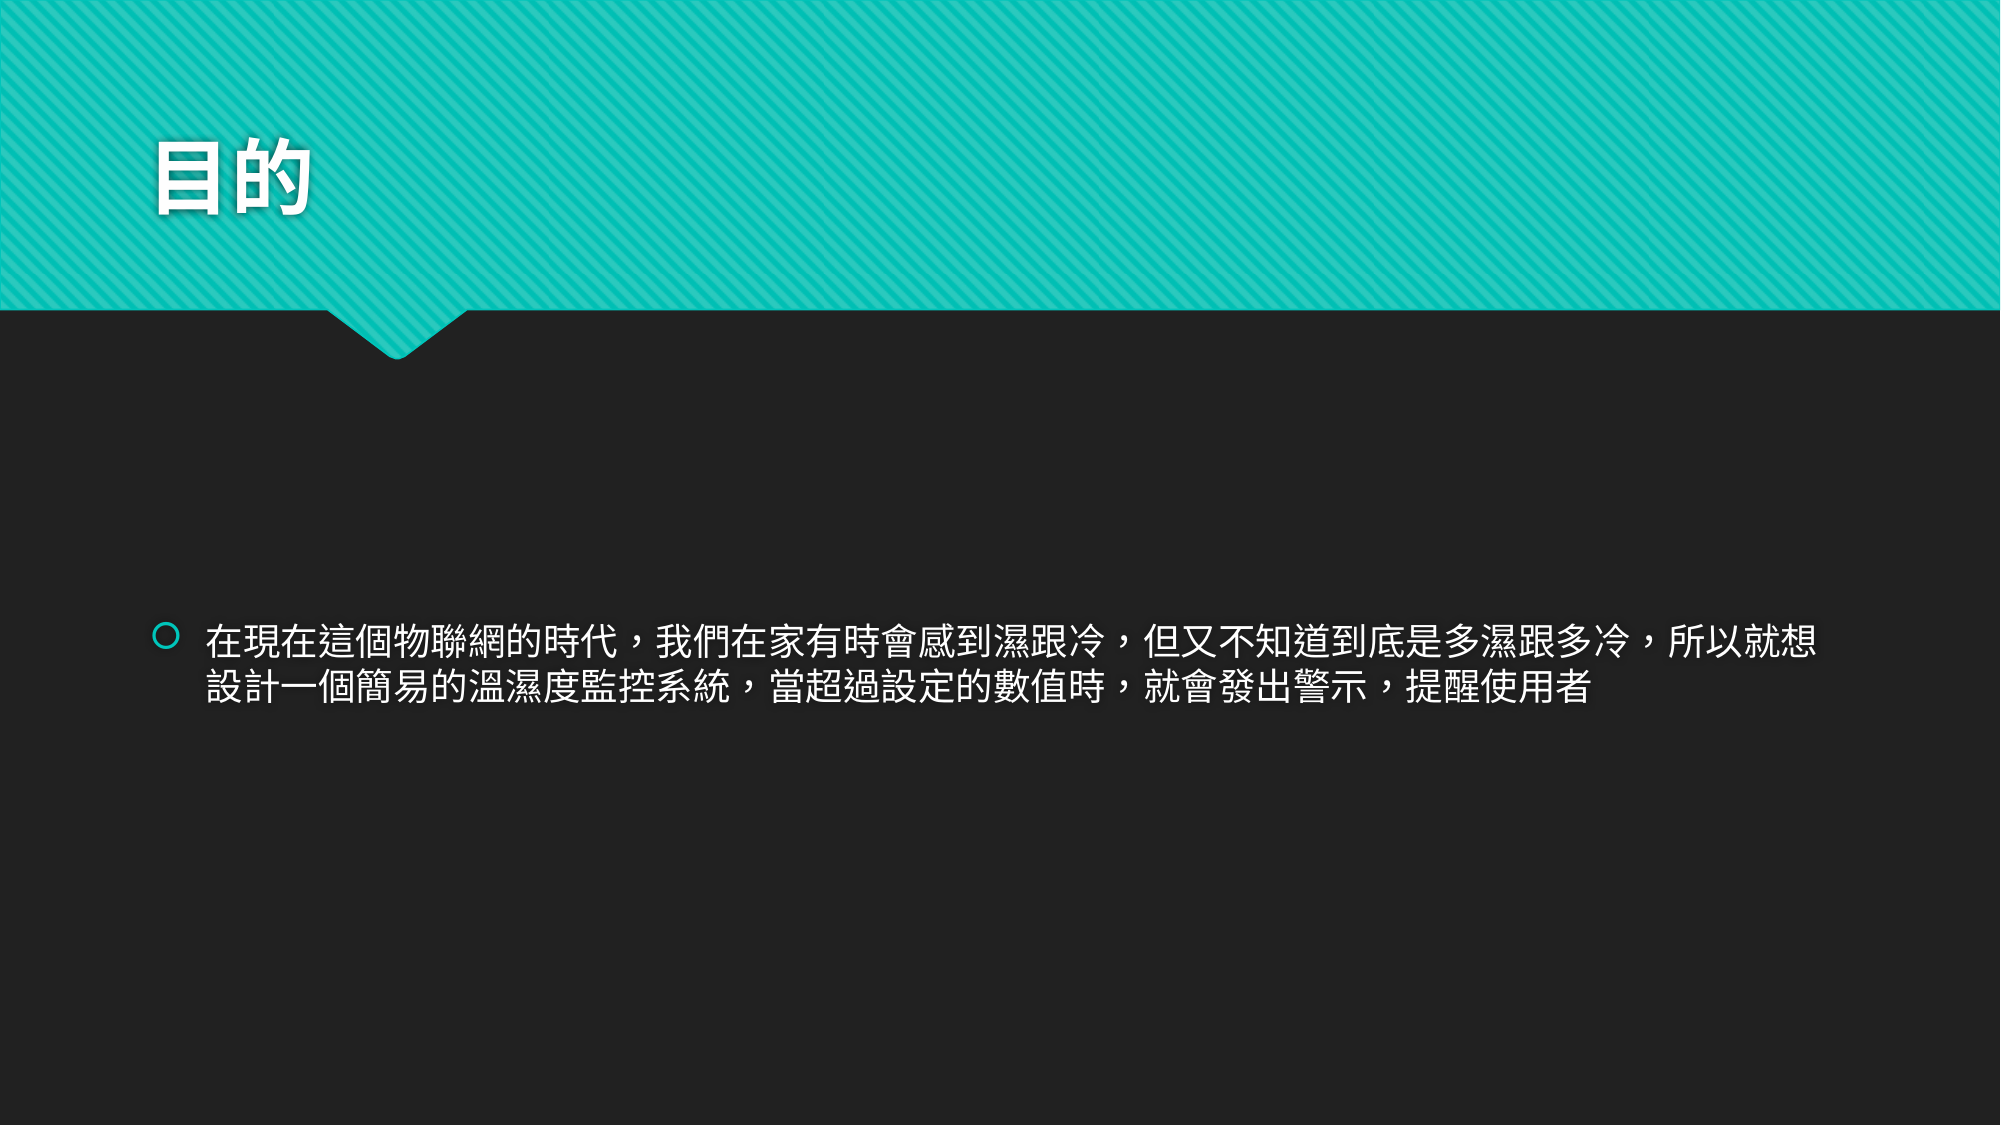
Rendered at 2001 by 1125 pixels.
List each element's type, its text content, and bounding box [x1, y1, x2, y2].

title 目的 [132, 73, 1868, 233]
list 在現在這個物聯網的時代，我們在家有時會感到濕跟冷，但又不知道到底是多濕跟多冷，所以就想設計一個簡易的溫濕度監控系統，當超過設定的數值時，就會發出警示，提醒使用者 [134, 364, 1866, 962]
